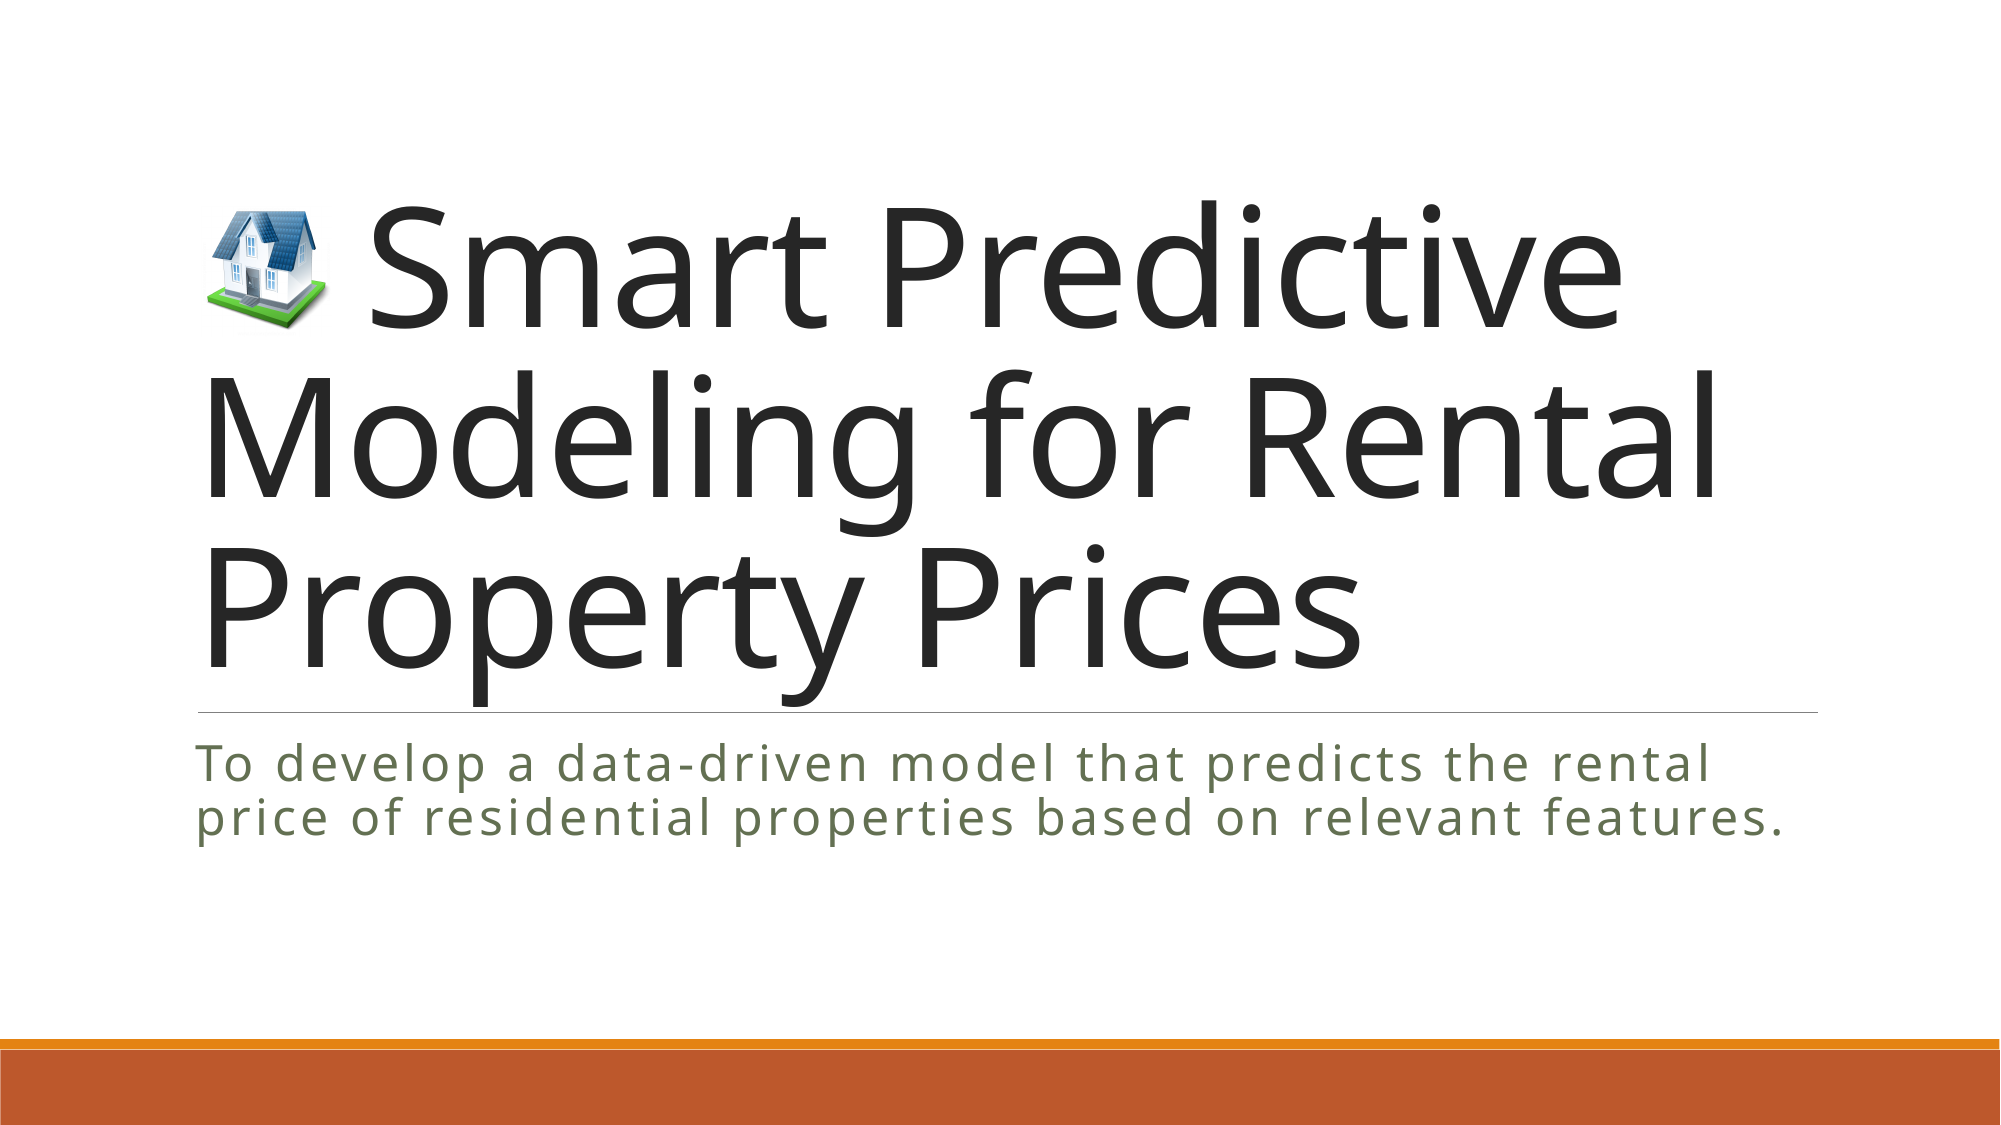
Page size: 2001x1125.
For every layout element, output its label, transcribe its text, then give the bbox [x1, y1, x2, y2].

subtitle To develop a data-driven model that predicts the rental price of residential properties based on relevant features. [180, 730, 1831, 919]
picture [200, 205, 333, 338]
title Smart Predictive Modeling for Rental Property Prices [180, 124, 2000, 710]
